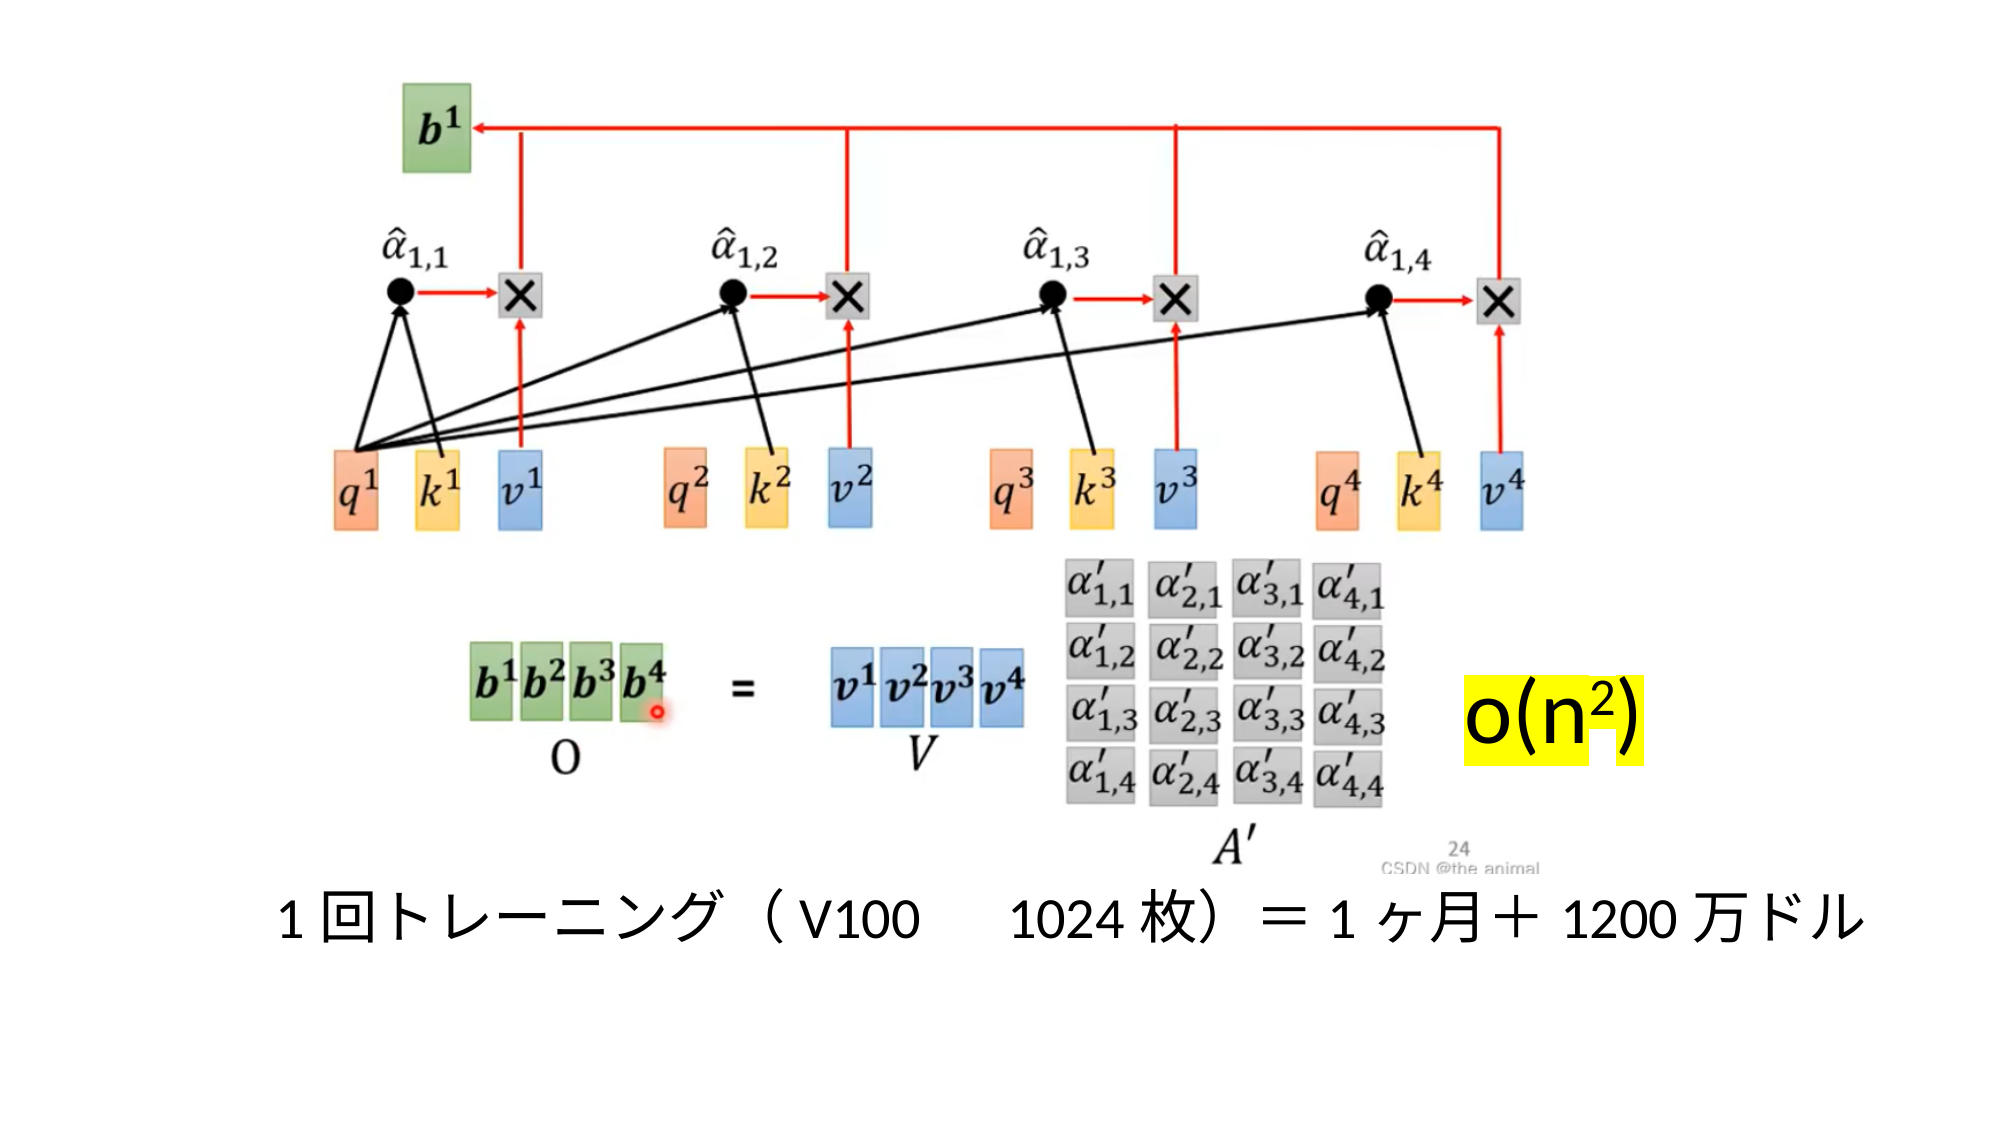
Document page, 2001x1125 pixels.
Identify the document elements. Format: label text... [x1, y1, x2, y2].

text_box 1回トレーニング（V100 1024枚）＝1ヶ月＋1200万ドル [261, 873, 1910, 958]
text_box o(n2) [1553, 644, 1736, 769]
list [295, 62, 1553, 874]
